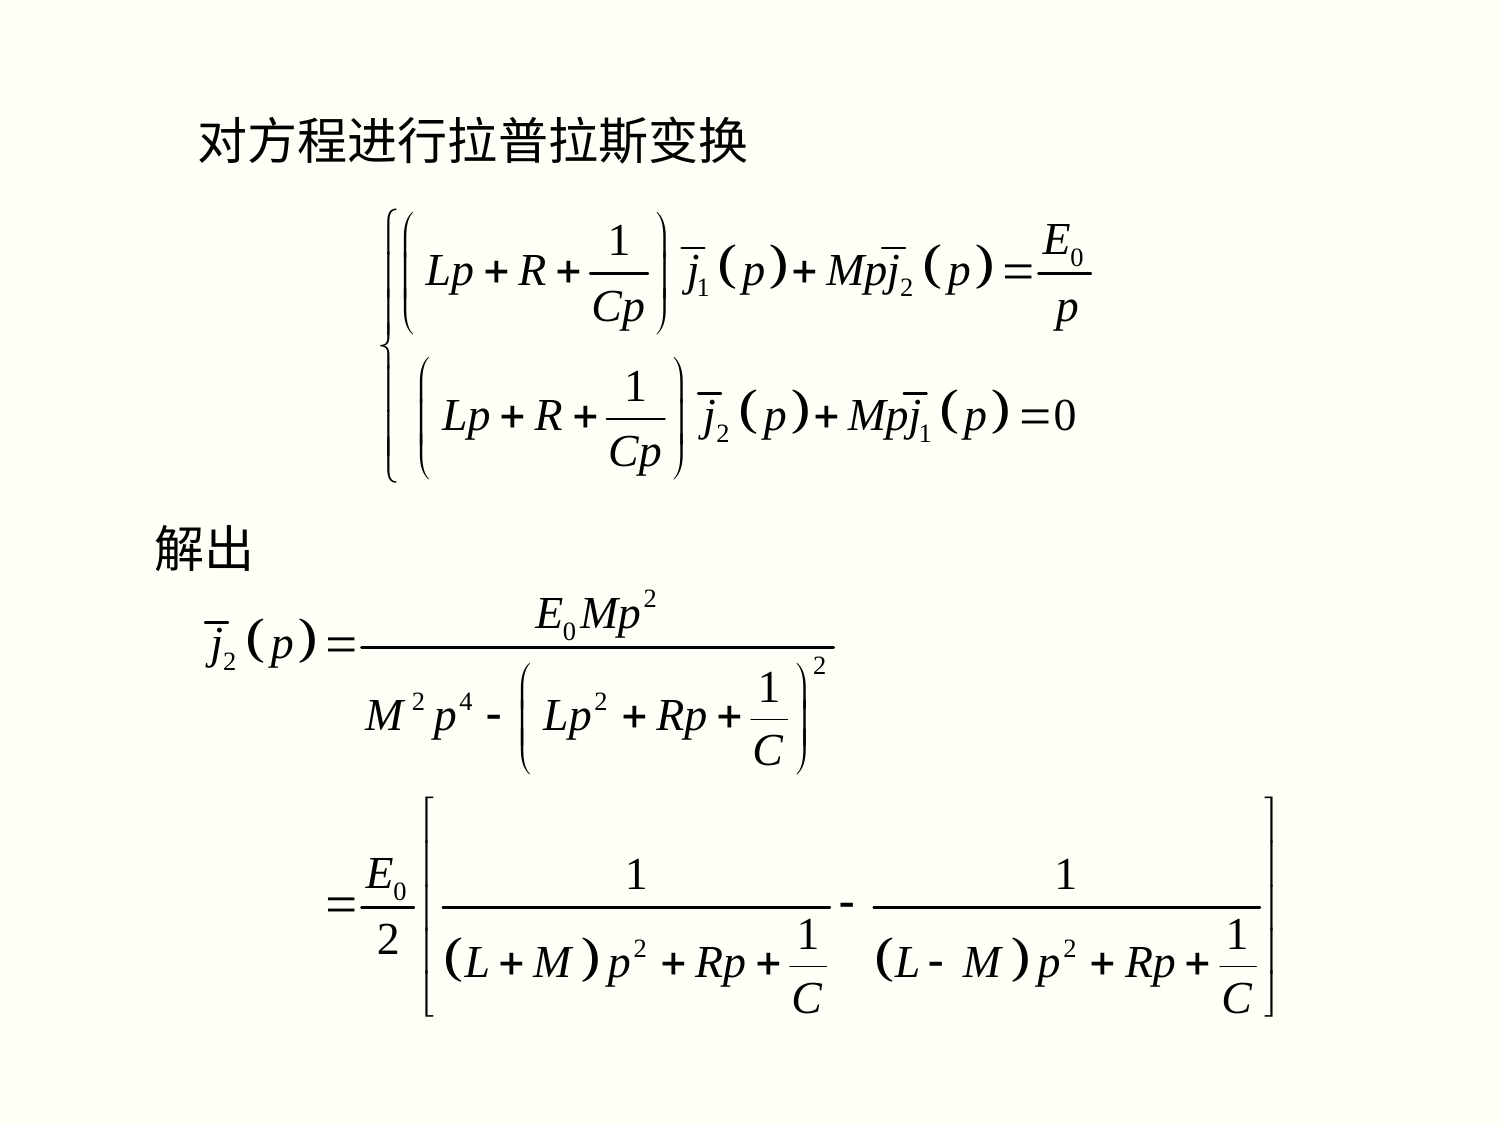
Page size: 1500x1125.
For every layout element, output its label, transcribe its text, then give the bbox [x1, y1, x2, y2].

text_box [193, 575, 1294, 1030]
text_box 对方程进行拉普拉斯变换 [183, 101, 914, 177]
text_box 解出 [139, 510, 382, 586]
list [147, 116, 1402, 224]
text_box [368, 196, 1103, 496]
